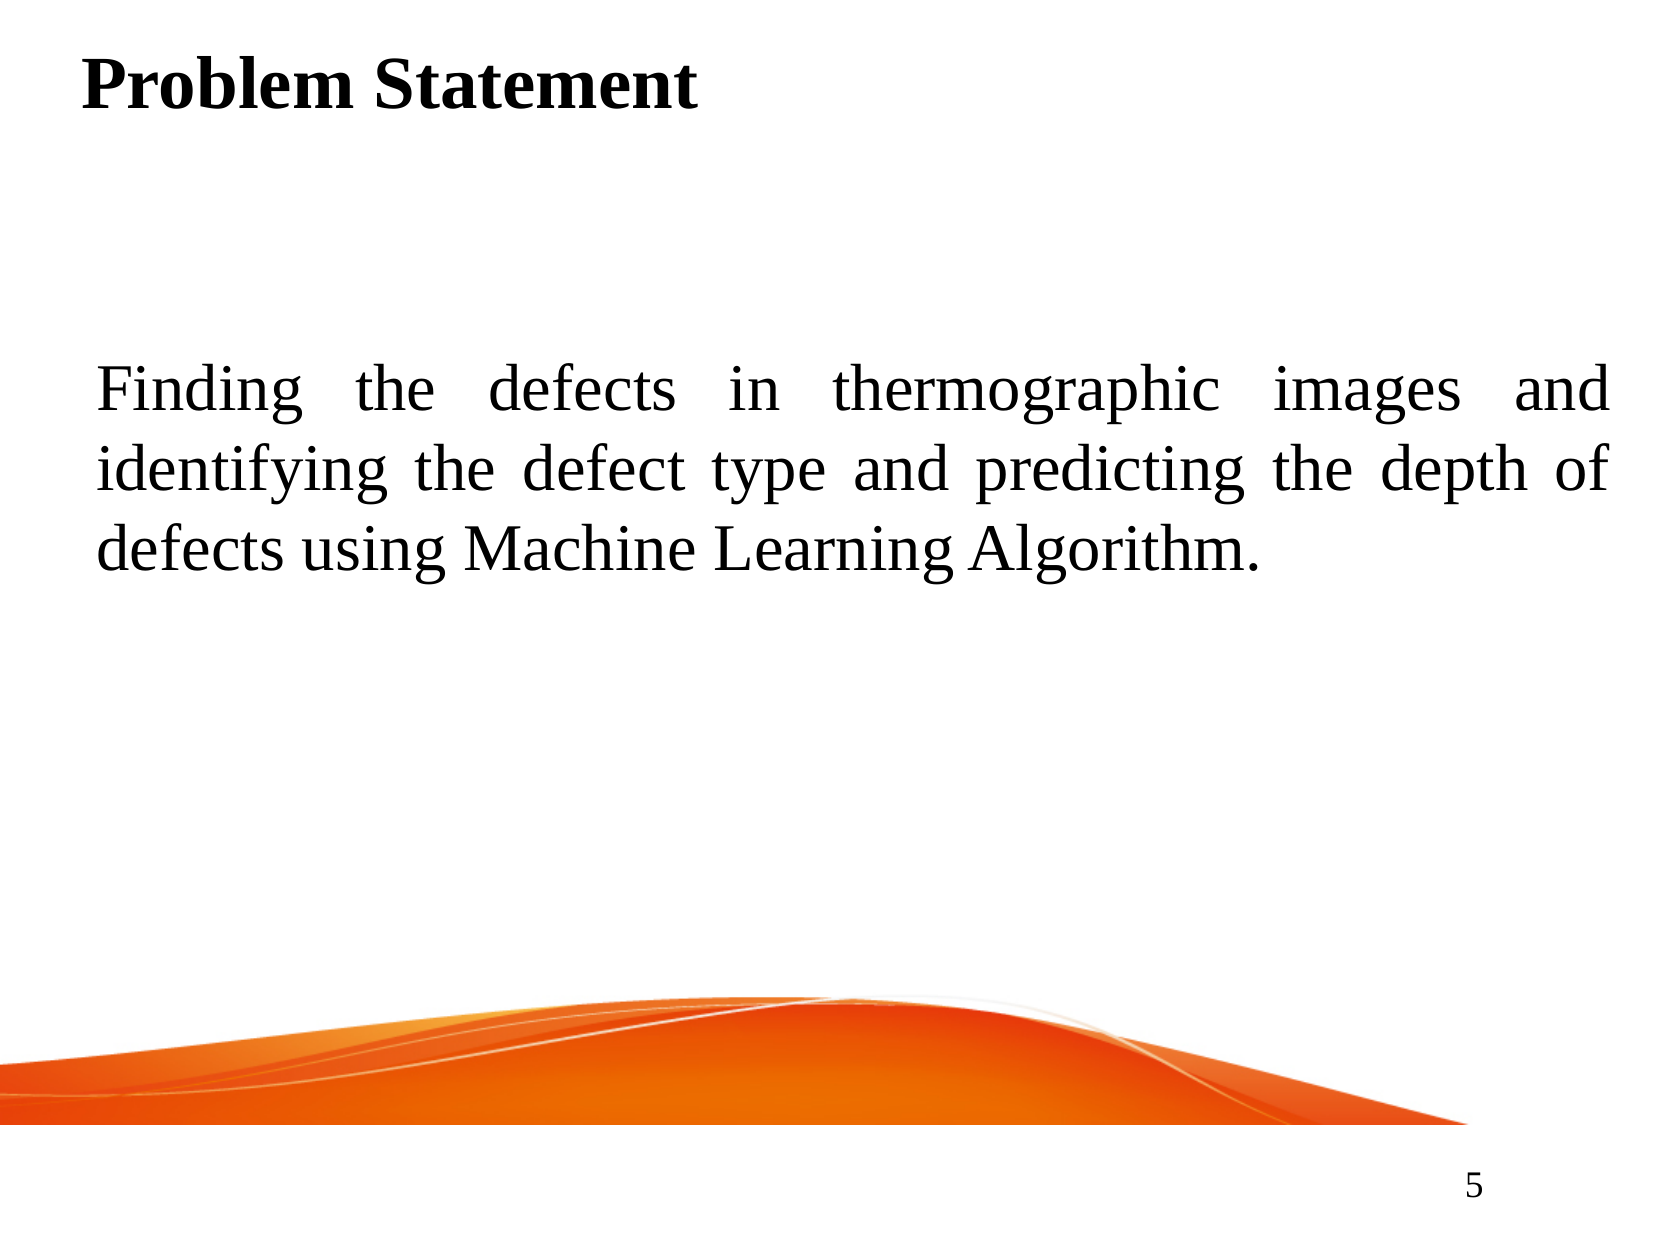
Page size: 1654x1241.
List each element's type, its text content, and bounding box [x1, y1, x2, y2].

picture [0, 0, 1625, 1125]
text_box Problem Statement [81, 33, 1544, 125]
text_box 5 [1450, 1152, 1651, 1213]
text_box Finding the defects in thermographic images and identifying the defect type and predicting the depth of defects using Machine Learning Algorithm. [81, 278, 1628, 591]
